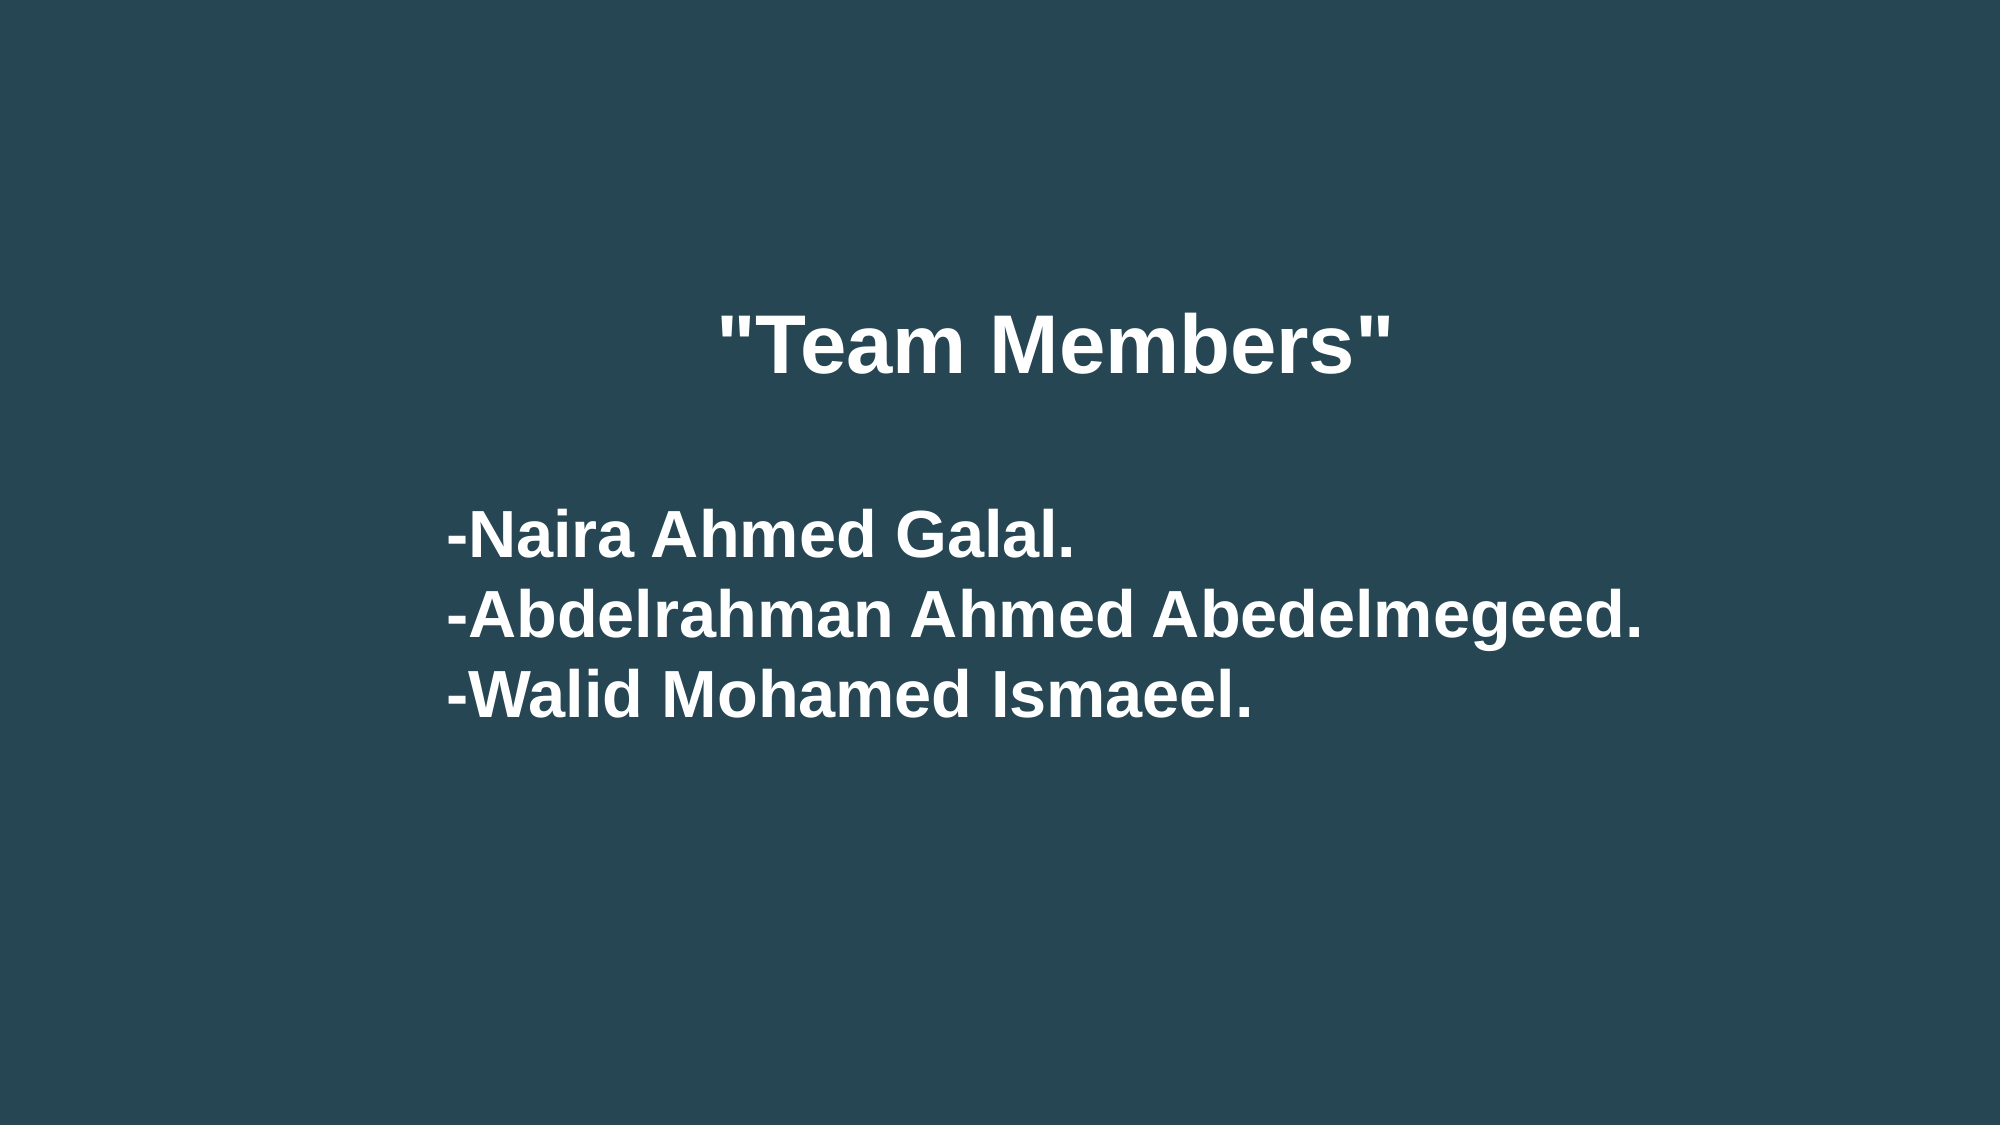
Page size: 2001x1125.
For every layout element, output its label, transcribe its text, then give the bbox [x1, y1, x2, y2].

text_box "Team Members" -Naira Ahmed Galal. -Abdelrahman Ahmed Abedelmegeed. -Walid Mohamed Ismaeel. [431, 283, 1680, 738]
